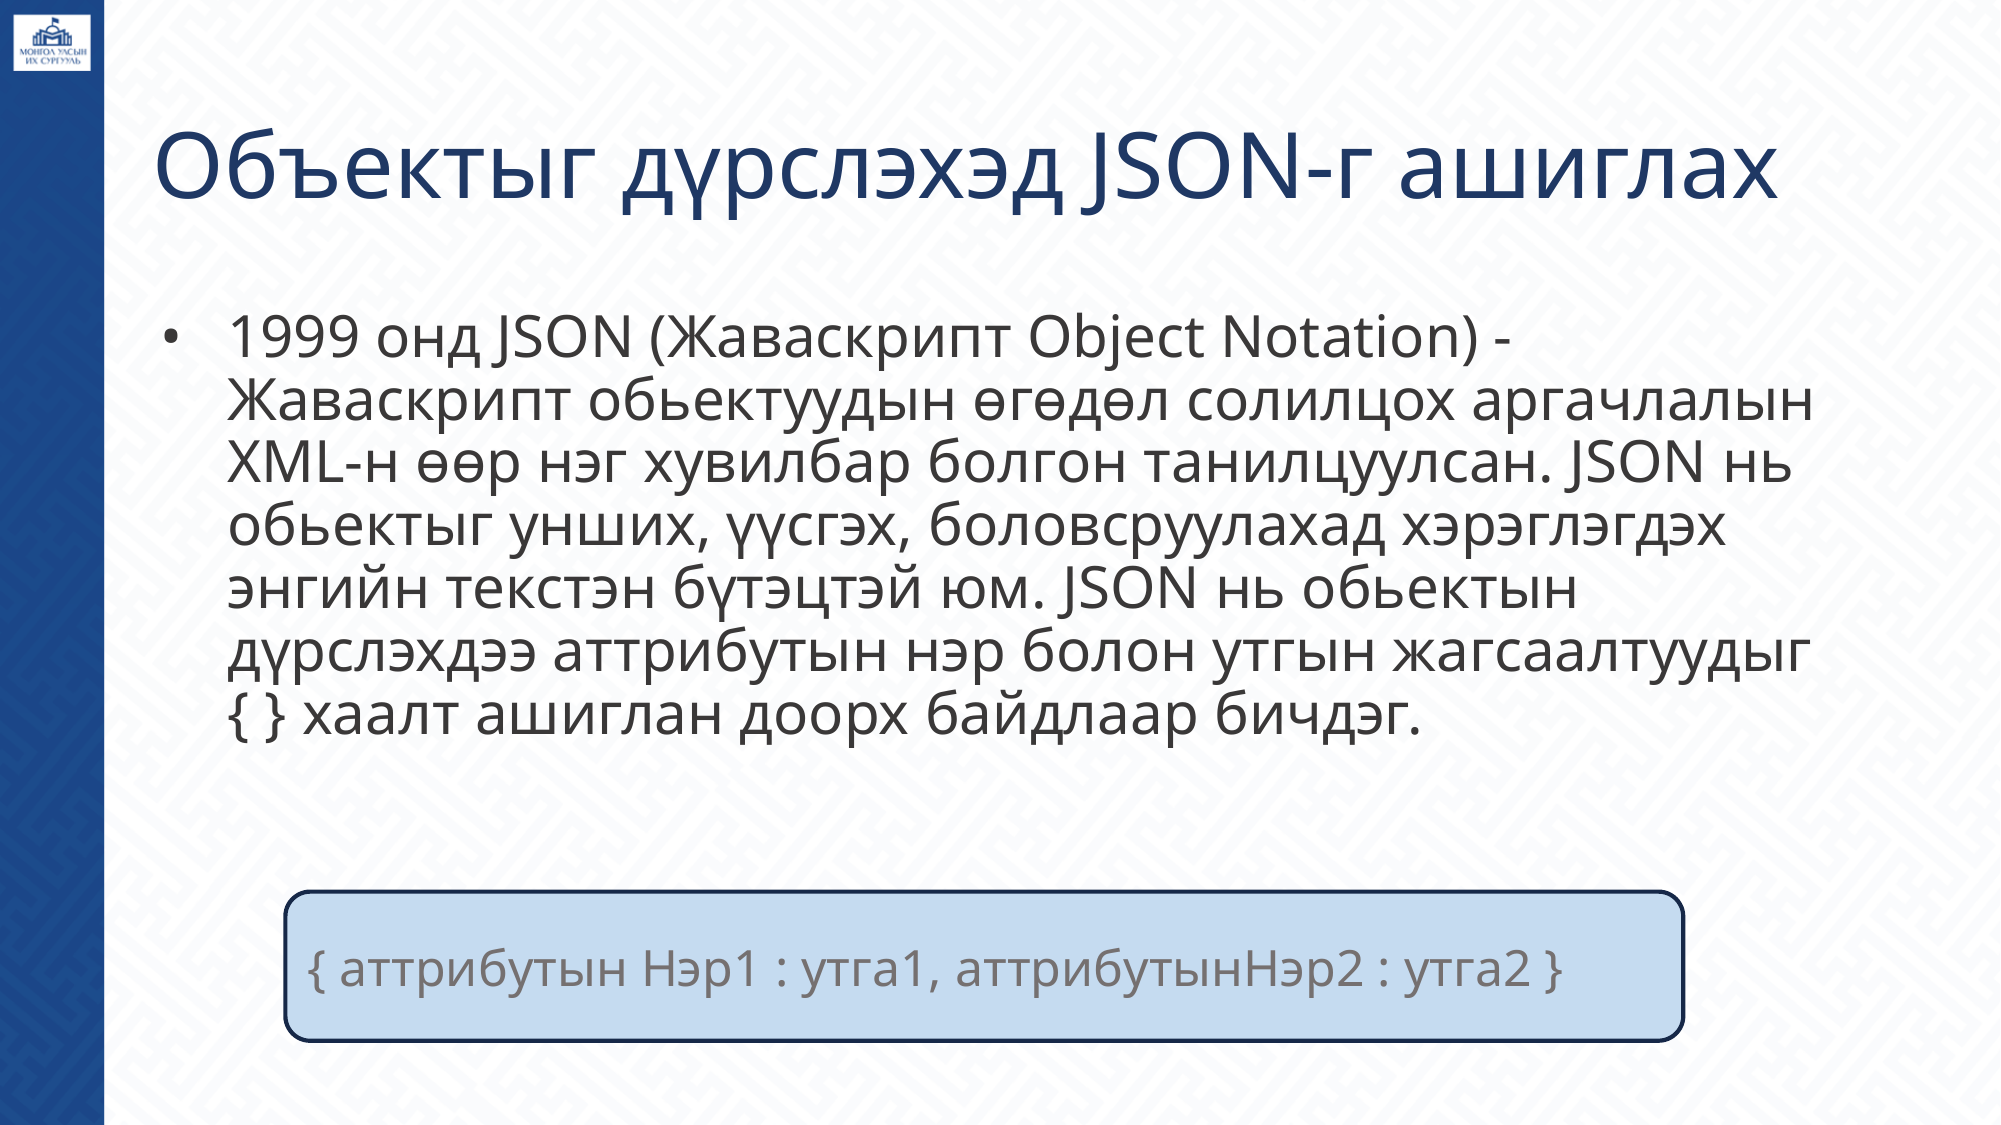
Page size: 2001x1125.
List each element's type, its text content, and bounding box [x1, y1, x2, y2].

list 1999 онд JSON (Жаваскрипт Object Notation) - Жаваскрипт обьектуудын өгөдөл солилцох аргачлалын XML-н өөр нэг хувилбар болгон танилцуулсан. JSON нь обьектыг унших, үүсгэх, боловсруулахад хэрэглэгдэх энгийн текстэн бүтэцтэй юм. JSON нь обьектын дүрслэхдээ аттрибутын нэр болон утгын жагсаалтуудыг { } хаалт ашиглан доорх байдлаар бичдэг. [137, 299, 1863, 1014]
picture [0, 0, 2001, 1125]
text_box { аттрибутын Нэр1 : утга1, аттрибутынНэр2 : утга2 } [285, 891, 1684, 1041]
title Объектыг дүрслэхэд JSON-г ашиглах [137, 59, 1863, 278]
